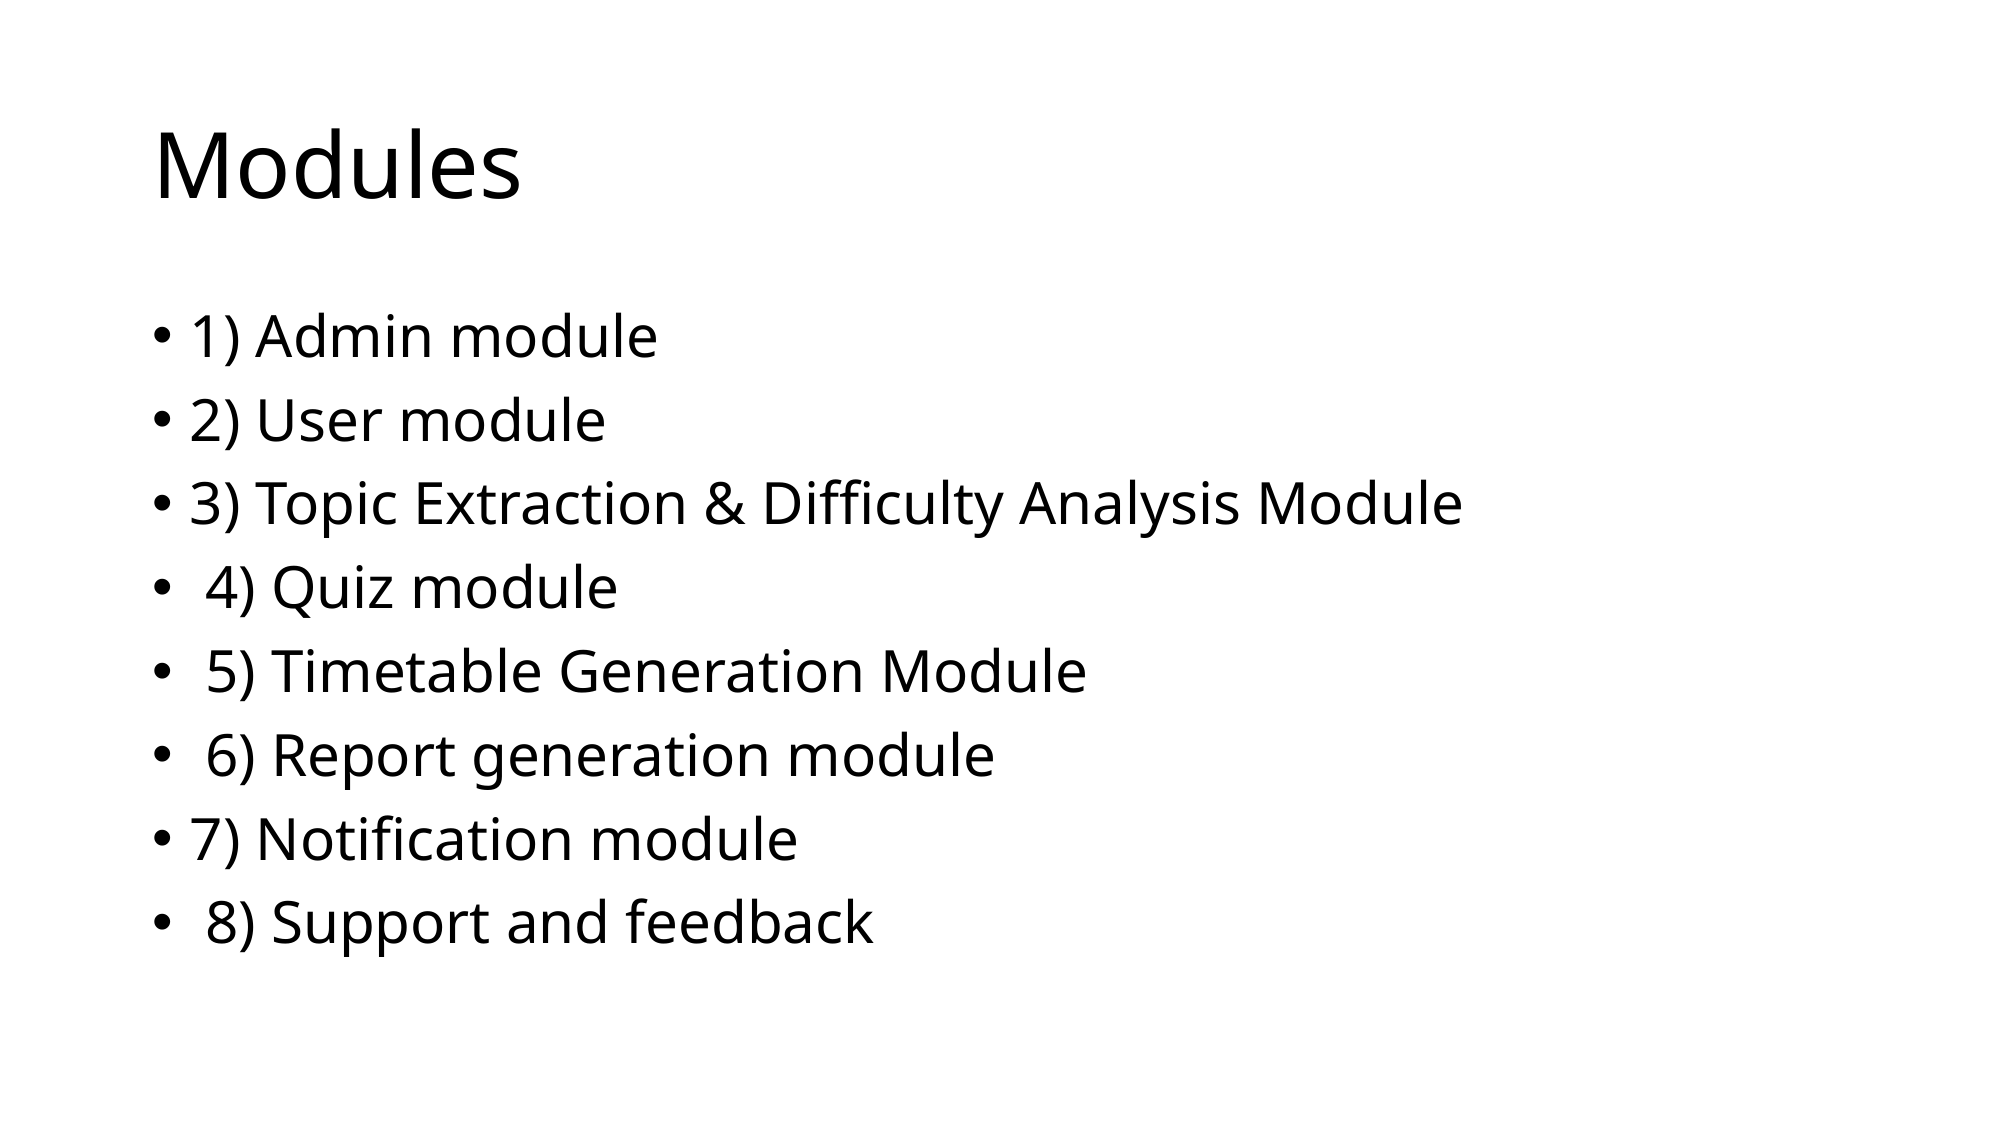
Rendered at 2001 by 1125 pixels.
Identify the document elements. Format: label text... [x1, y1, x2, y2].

title Modules [137, 59, 1863, 278]
list 1) Admin module 2) User module 3) Topic Extraction & Difficulty Analysis Module 4) Quiz module 5) Timetable Generation Module 6) Report generation module 7) Notification module 8) Support and feedback [137, 299, 1863, 1014]
